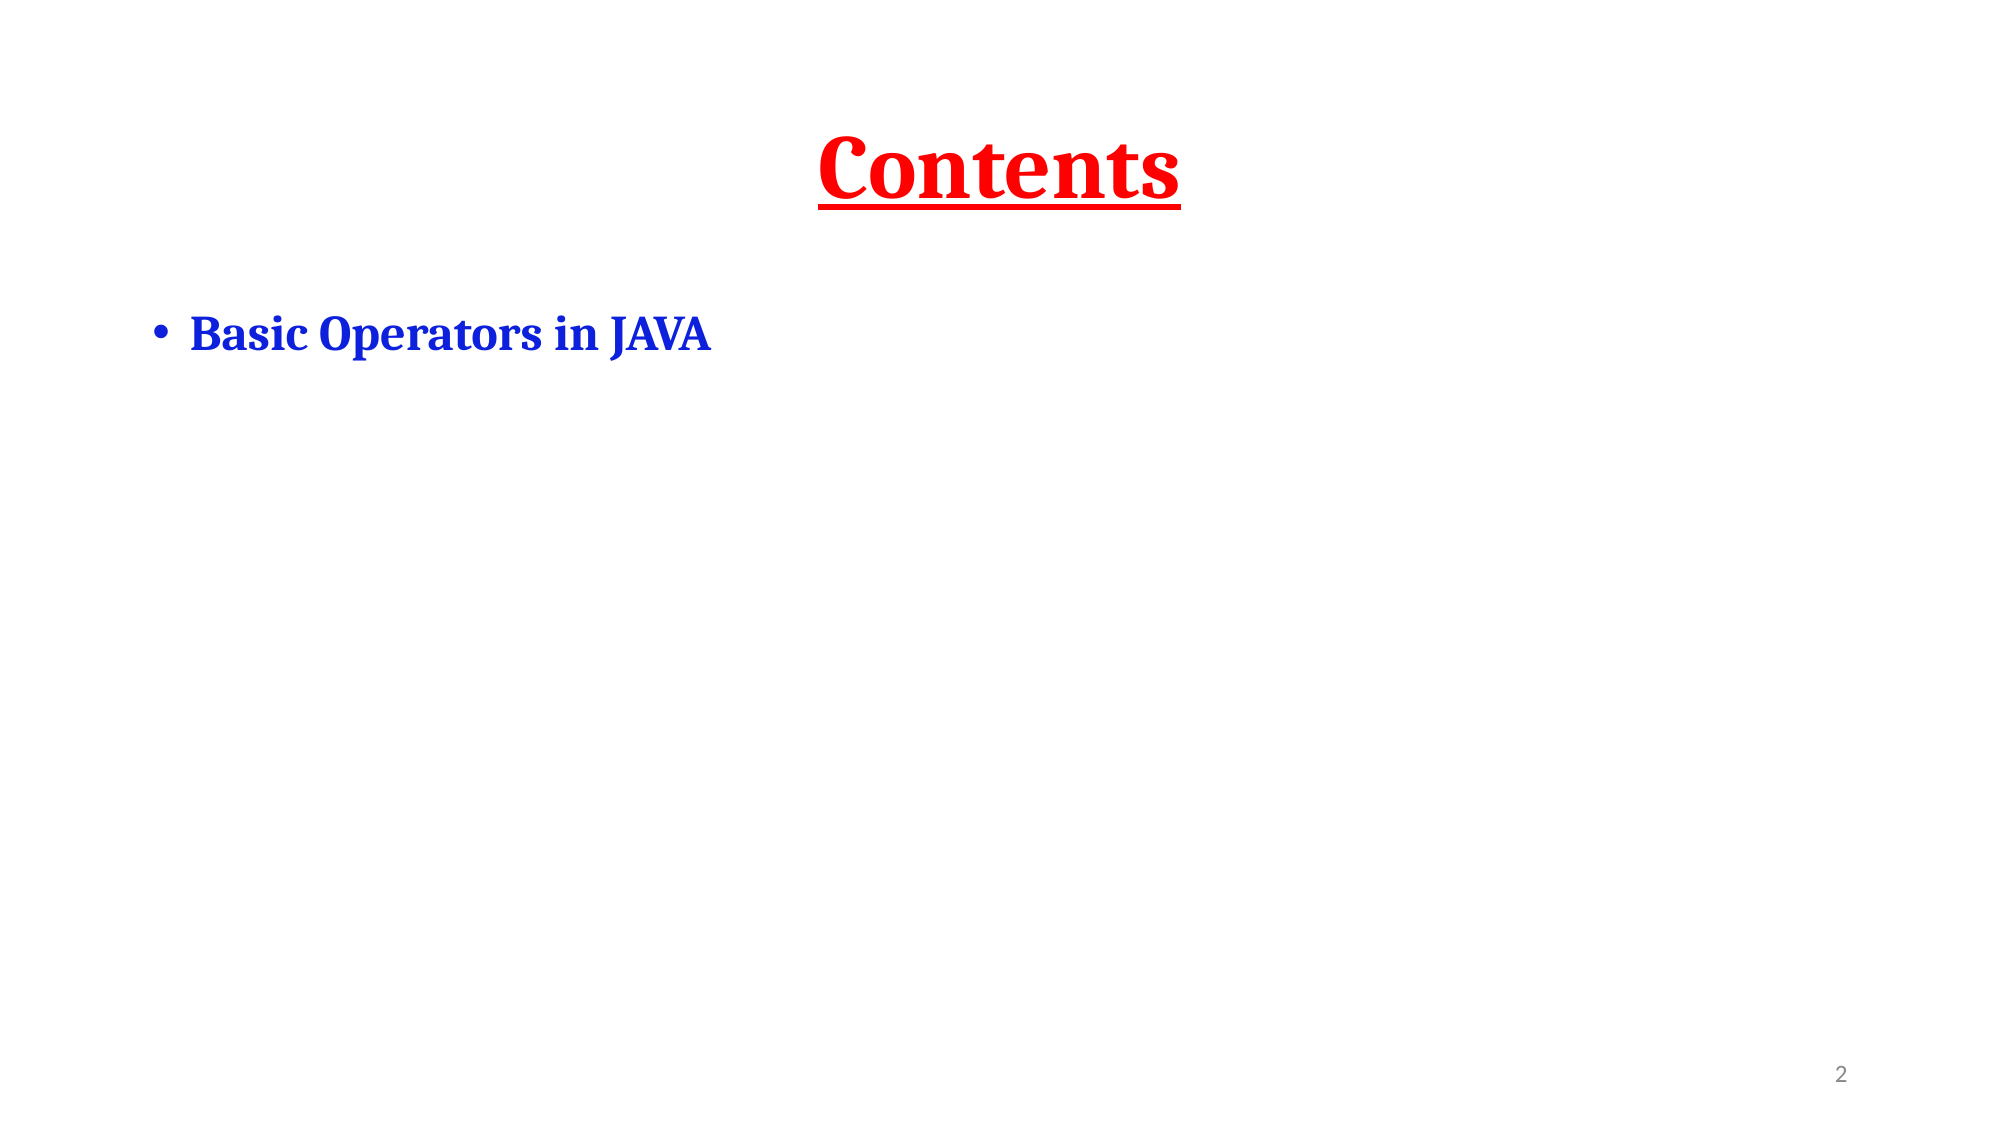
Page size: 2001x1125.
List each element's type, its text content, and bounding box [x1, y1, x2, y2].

slide_number ‹#› [1412, 1042, 1863, 1103]
title Contents [137, 59, 1863, 278]
list Basic Operators in JAVA [137, 299, 1863, 1014]
